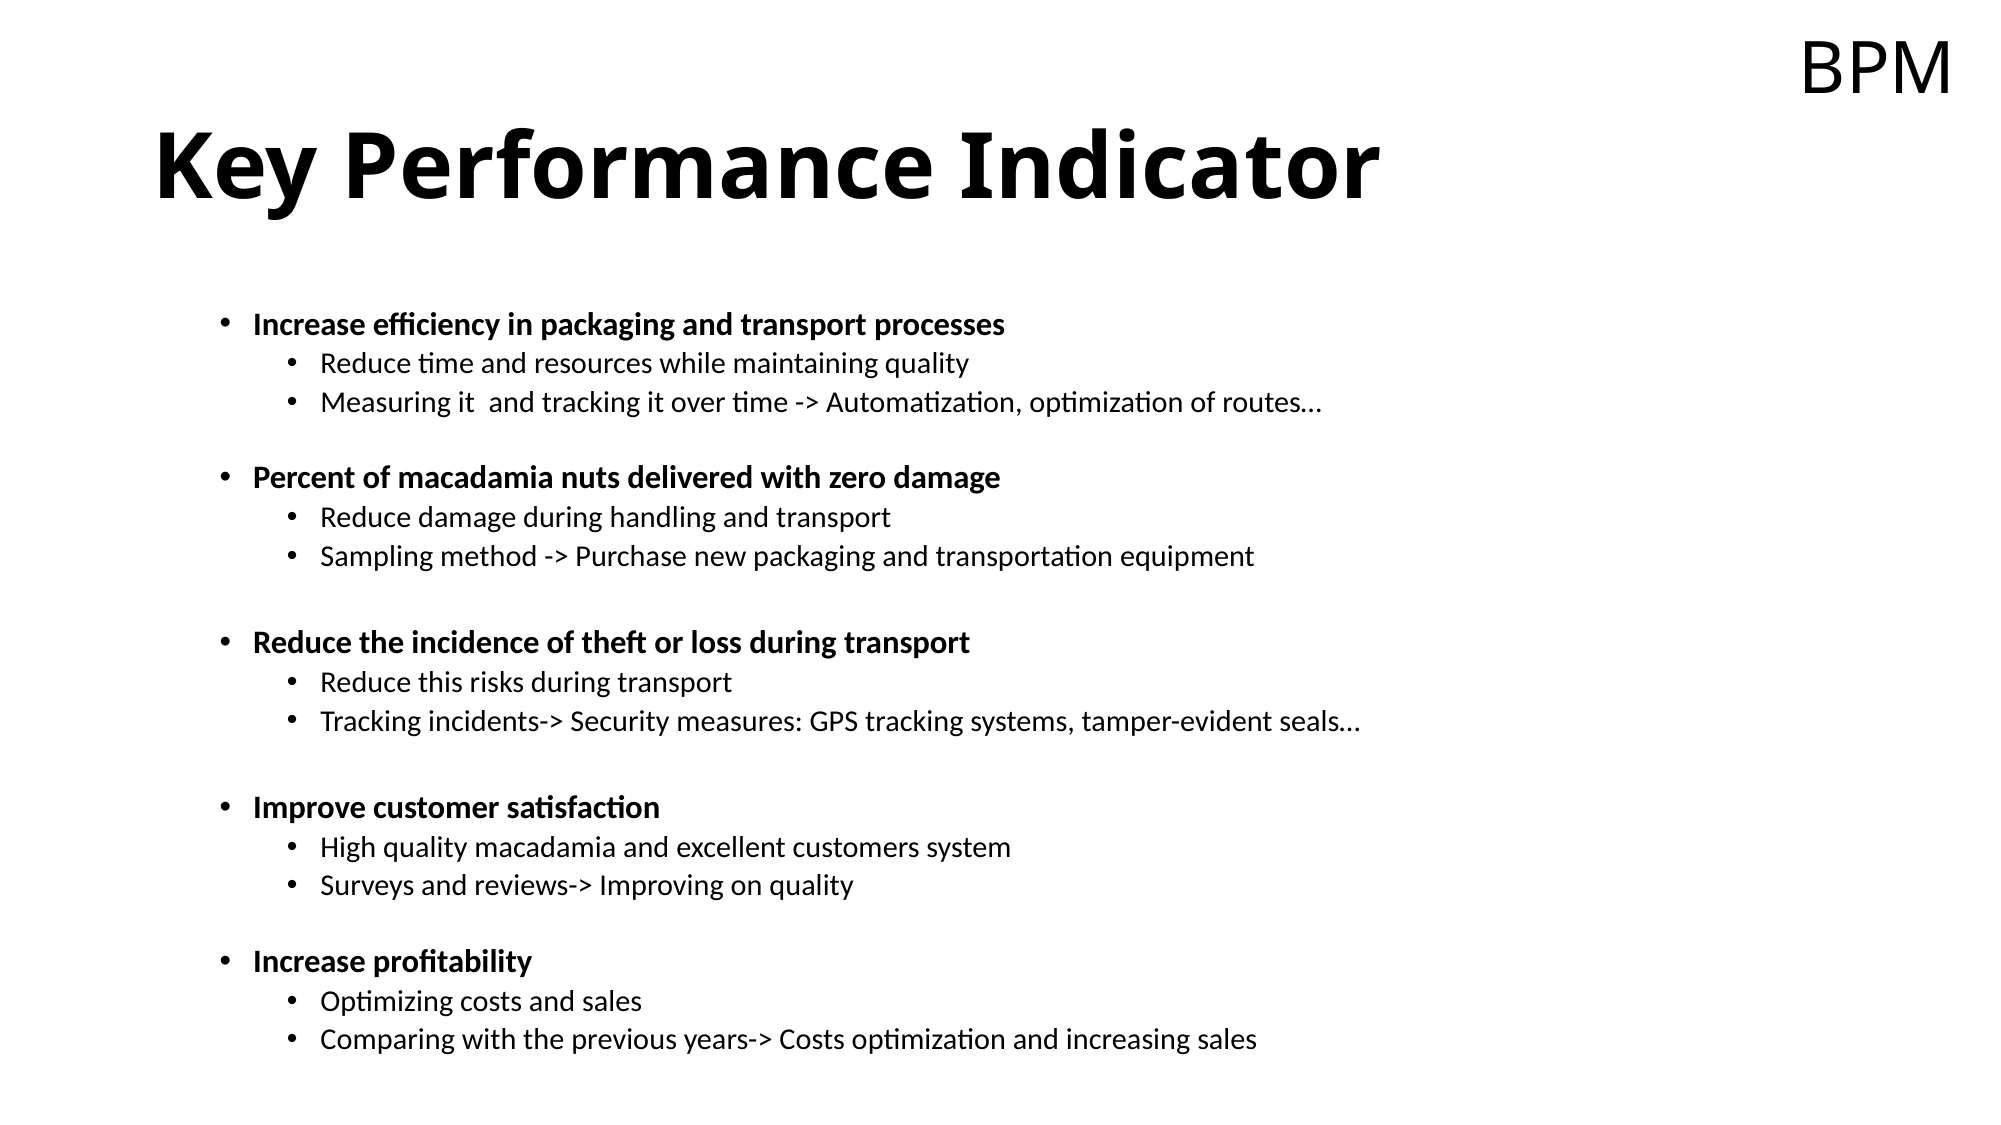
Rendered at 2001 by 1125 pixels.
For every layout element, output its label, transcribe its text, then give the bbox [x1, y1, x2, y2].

title Key Performance Indicator [137, 59, 1863, 278]
text_box BPM [1783, 0, 2000, 140]
list Increase efficiency in packaging and transport processes Reduce time and resources while maintaining quality Measuring it and tracking it over time -> Automatization, optimization of routes… Percent of macadamia nuts delivered with zero damage Reduce damage during handling and transport Sampling method -> Purchase new packaging and transportation equipment Reduce the incidence of theft or loss during transport Reduce this risks during transport Tracking incidents-> Security measures: GPS tracking systems, tamper-evident seals… Improve customer satisfaction High quality macadamia and excellent customers system Surveys and reviews-> Improving on quality Increase profitability Optimizing costs and sales Comparing with the previous years-> Costs optimization and increasing sales [137, 299, 1863, 1066]
